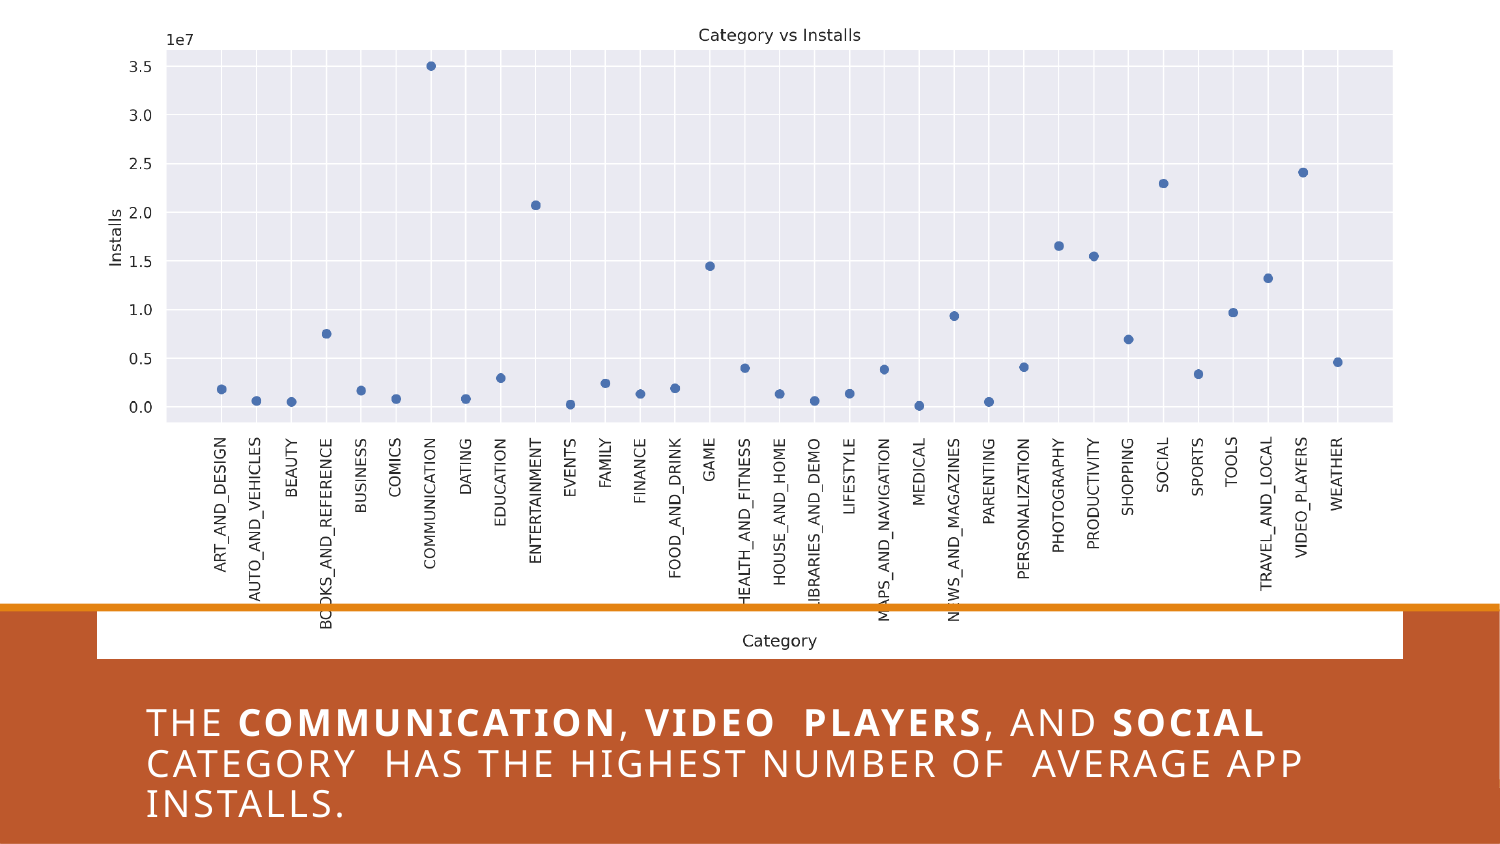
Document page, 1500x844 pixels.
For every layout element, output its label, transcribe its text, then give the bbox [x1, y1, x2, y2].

text_box [1410, 602, 1500, 613]
picture [96, 18, 1403, 659]
text_box [0, 602, 93, 613]
subtitle The Communication, Video Players, and Social category has the highest number of average app installs. [131, 696, 1369, 844]
text_box [0, 613, 1500, 844]
text_box [0, 0, 1500, 602]
